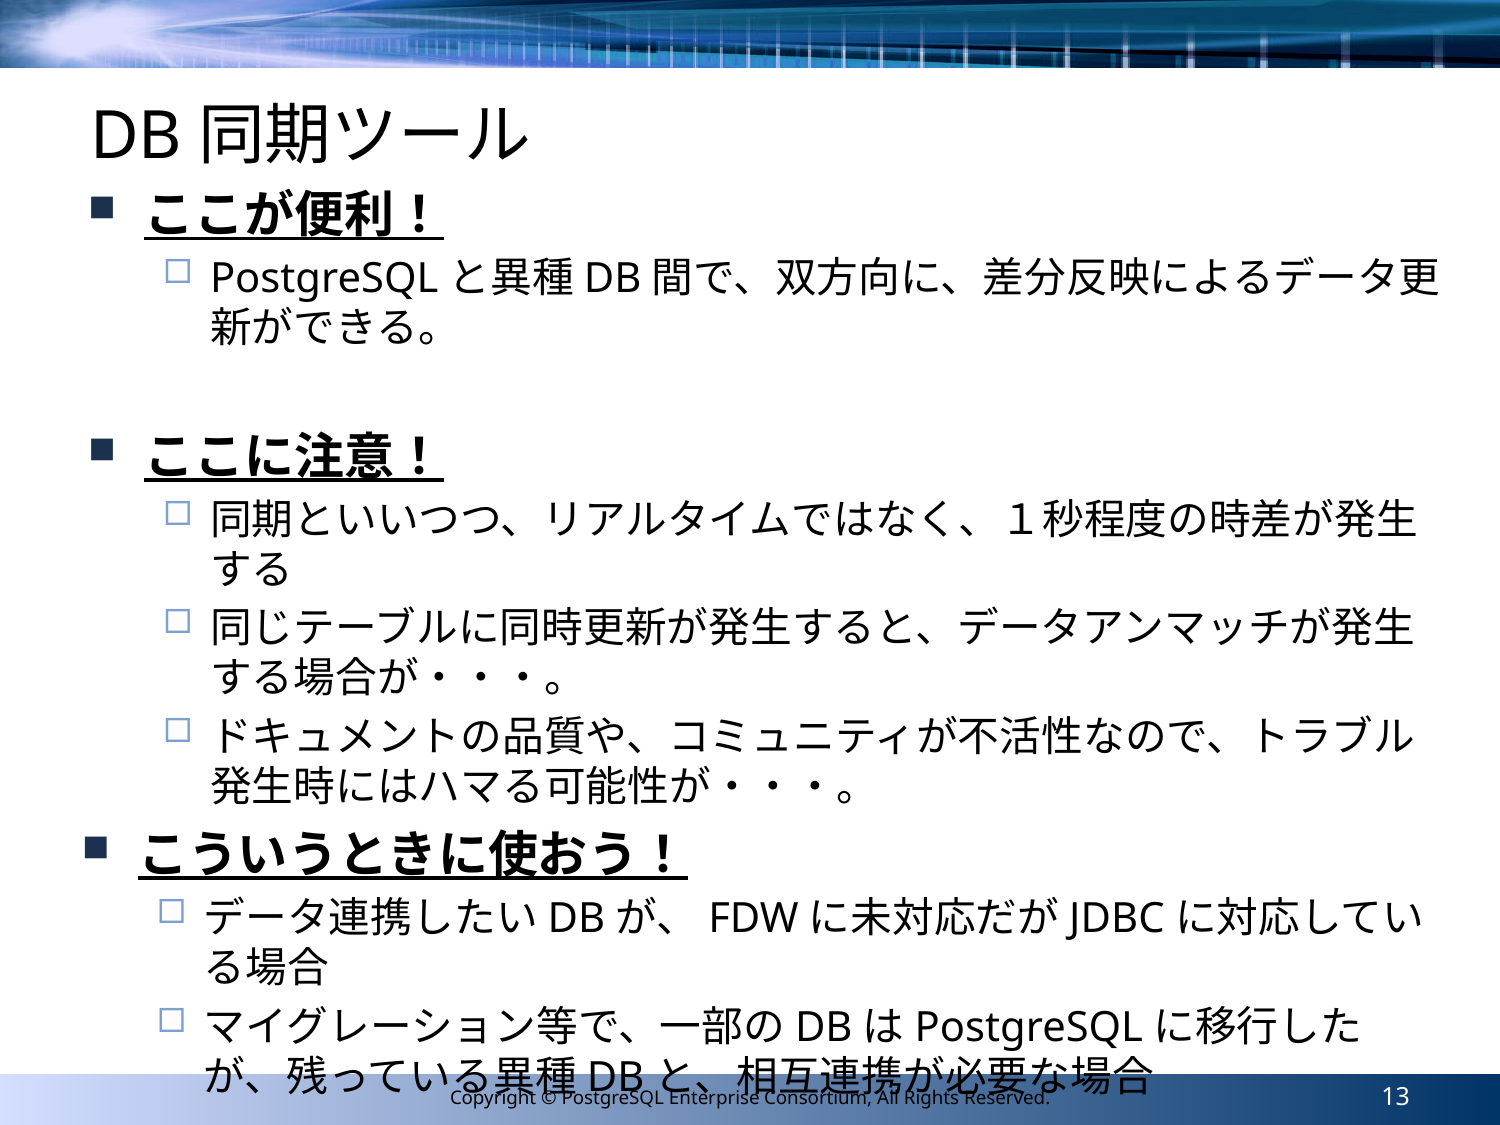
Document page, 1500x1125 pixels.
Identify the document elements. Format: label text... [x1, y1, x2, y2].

title DB同期ツール [74, 81, 1476, 183]
list ここが便利！ PostgreSQLと異種DB間で、双方向に、差分反映によるデータ更新ができる。 [72, 175, 1461, 237]
slide_number 13 [1074, 1074, 1426, 1123]
text_box こういうときに使おう！ データ連携したいDBが、FDWに未対応だがJDBCに対応している場合 マイグレーション等で、一部のDBはPostgreSQLに移行したが、残っている異種DBと、相互連携が必要な場合 [66, 815, 1455, 952]
picture [0, 0, 1500, 68]
text_box ここに注意！ 同期といいつつ、リアルタイムではなく、１秒程度の時差が発生する 同じテーブルに同時更新が発生すると、データアンマッチが発生する場合が・・・。 ドキュメントの品質や、コミュニティが不活性なので、トラブル発生時にはハマる可能性が・・・。 [73, 416, 1461, 478]
